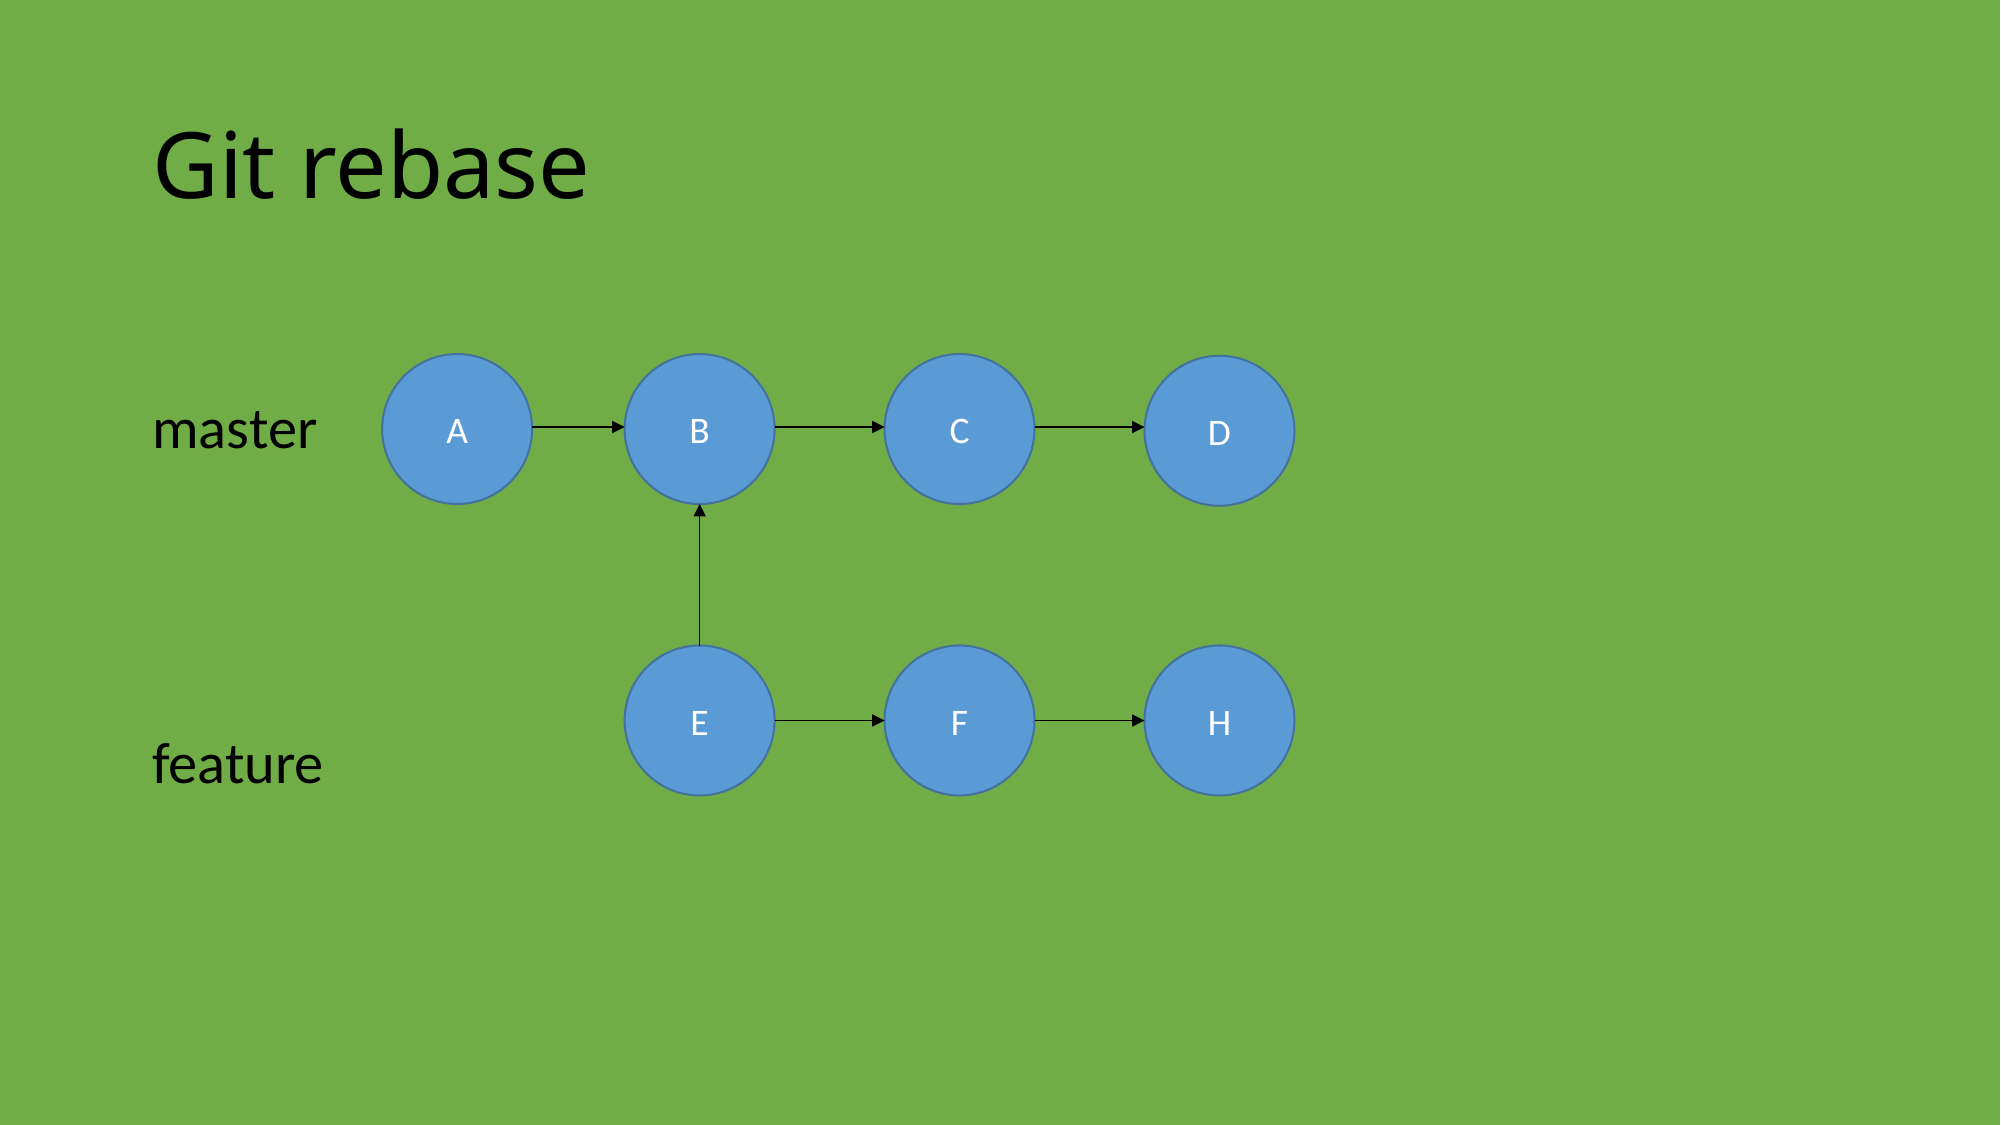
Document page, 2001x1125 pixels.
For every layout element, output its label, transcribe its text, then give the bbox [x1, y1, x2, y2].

list master feature [137, 299, 1863, 1014]
title Git rebase [137, 59, 1863, 278]
